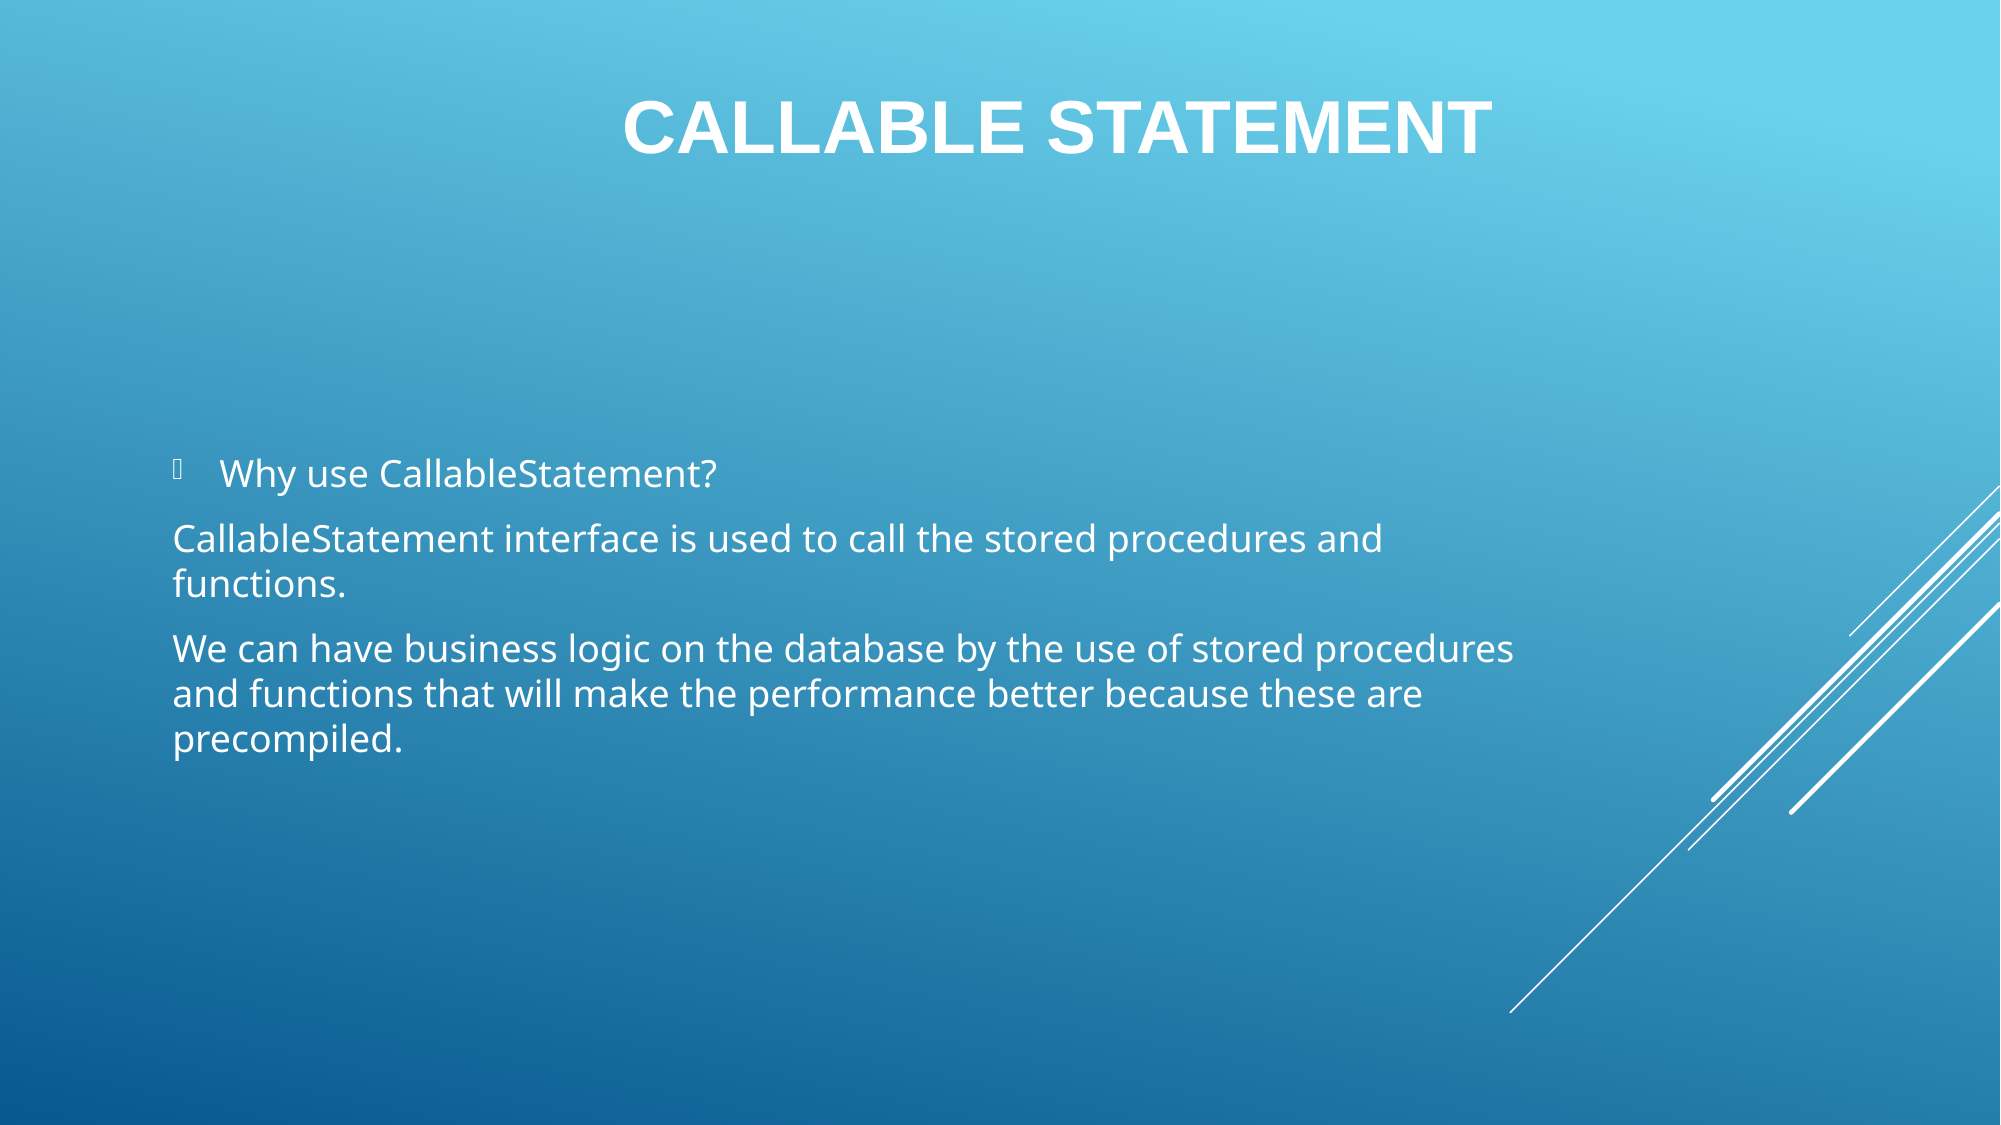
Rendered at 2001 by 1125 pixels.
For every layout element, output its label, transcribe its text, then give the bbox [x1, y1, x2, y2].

title Callable Statement [157, 0, 1558, 248]
list Why use CallableStatement? CallableStatement interface is used to call the stored procedures and functions. We can have business logic on the database by the use of stored procedures and functions that will make the performance better because these are precompiled. [157, 273, 1558, 936]
